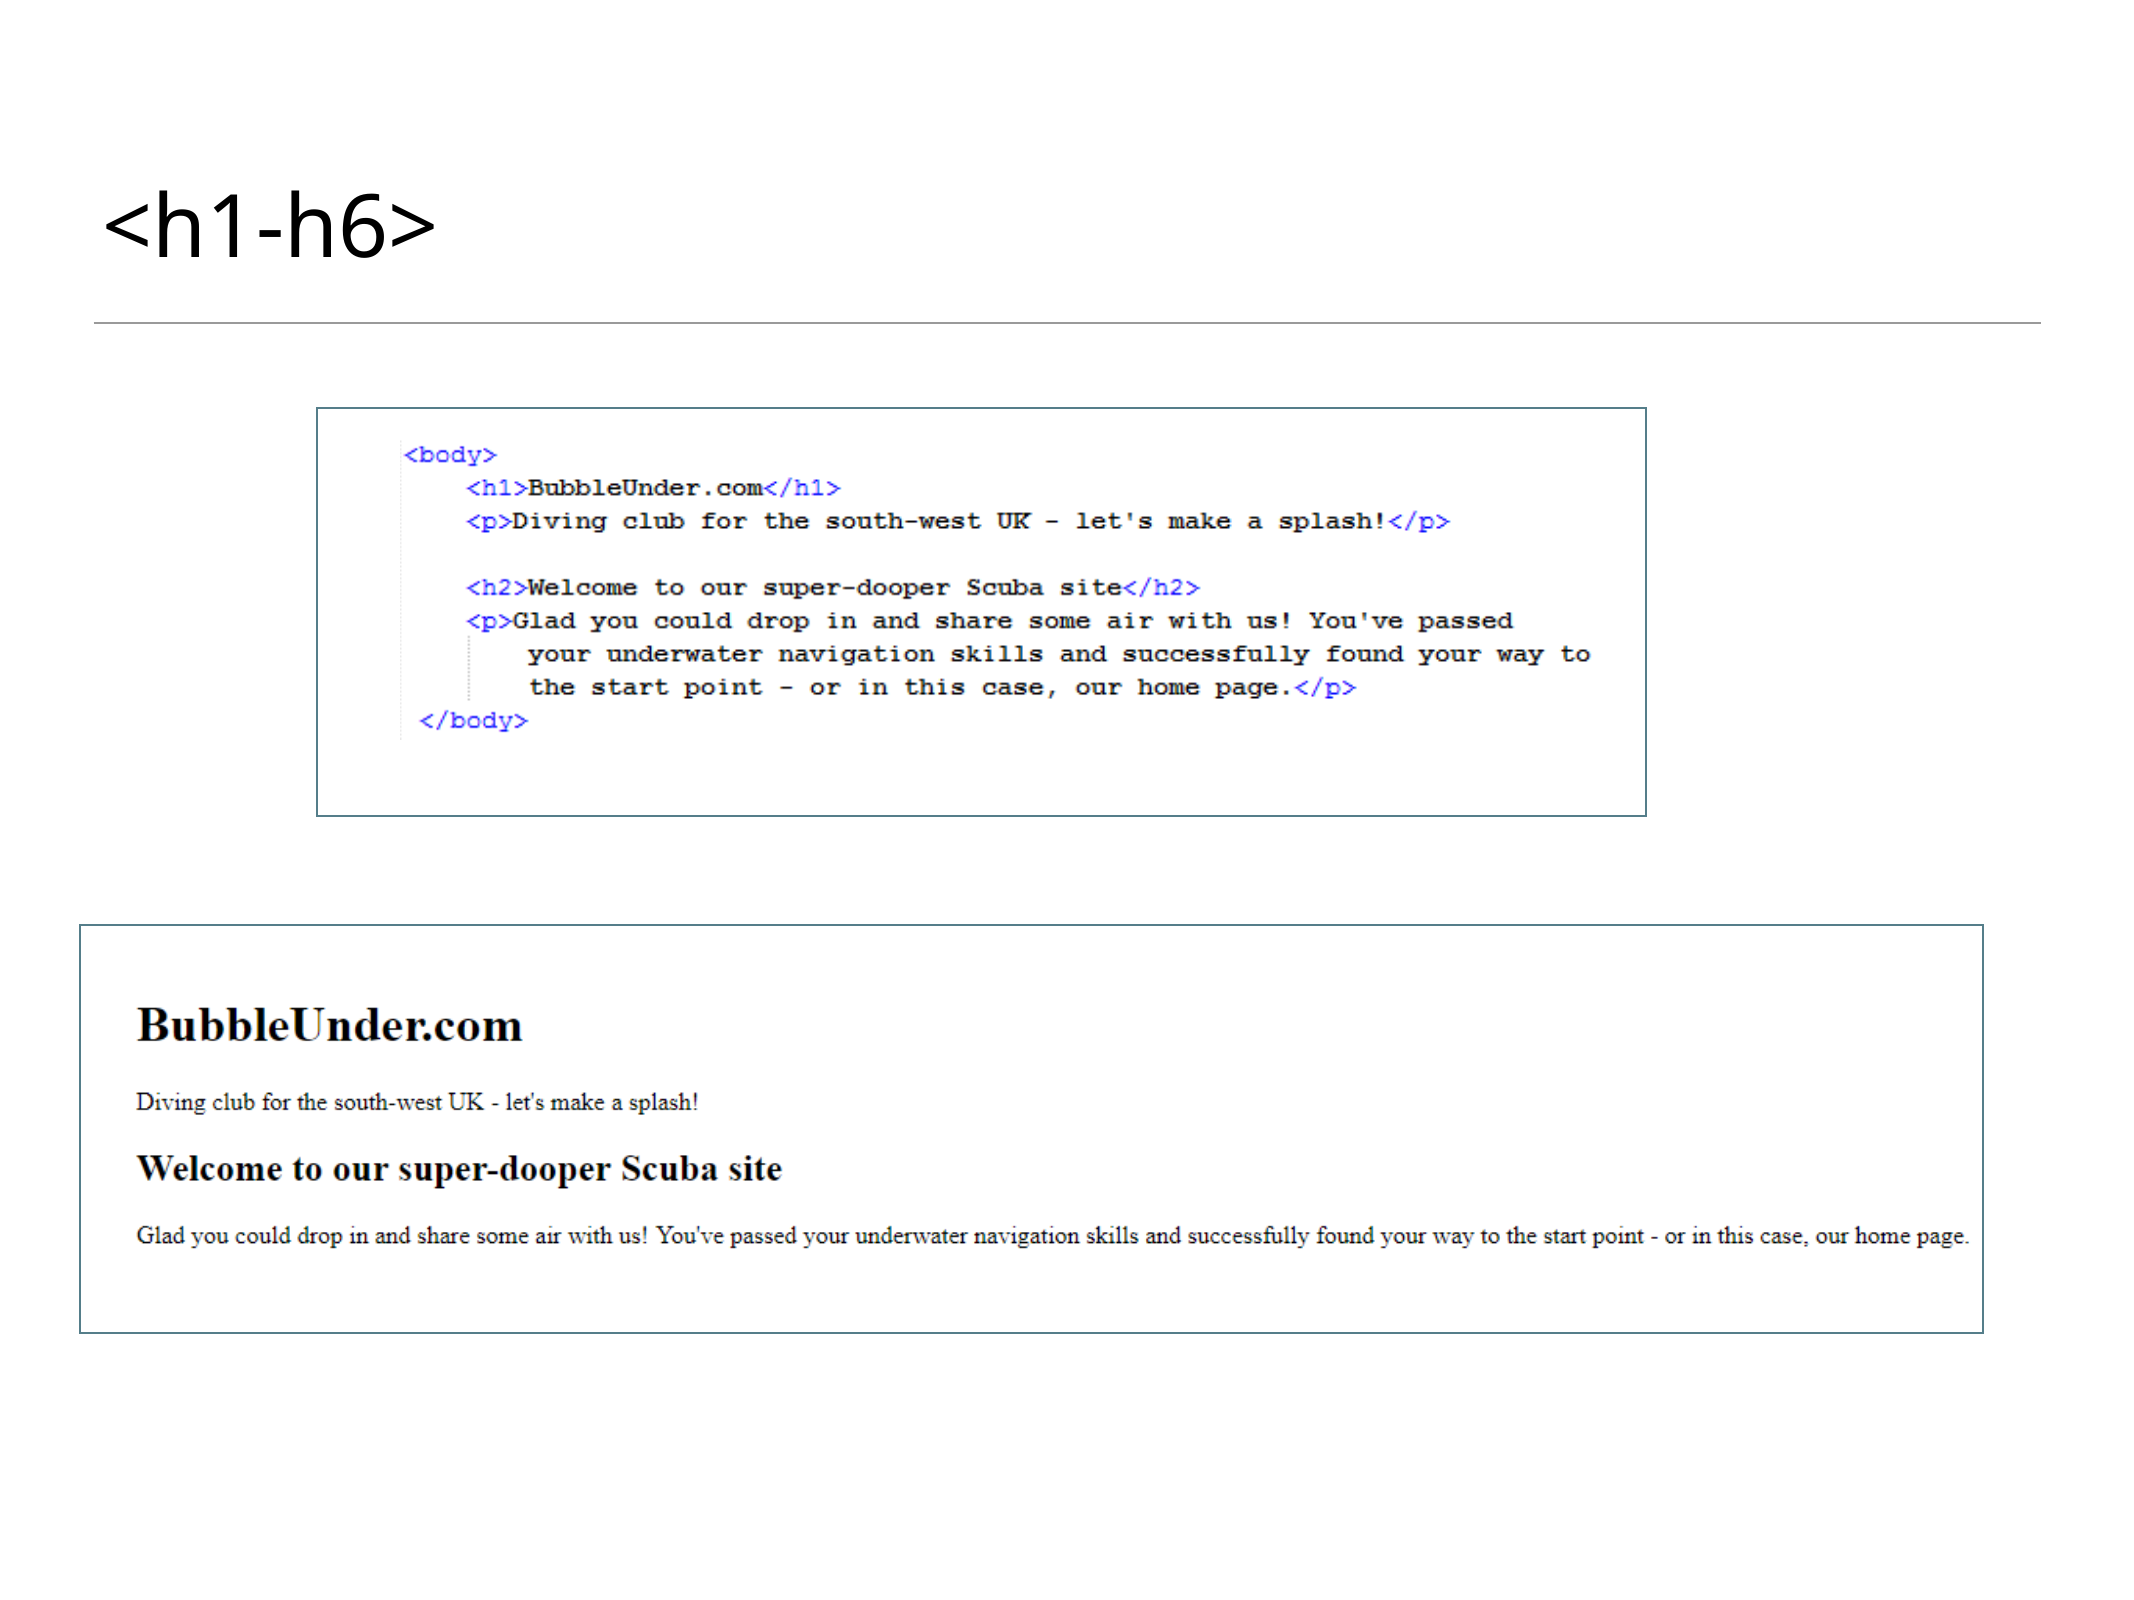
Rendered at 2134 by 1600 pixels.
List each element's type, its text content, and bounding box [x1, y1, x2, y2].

picture [132, 983, 1983, 1275]
text_box [317, 408, 1647, 817]
picture [400, 438, 1603, 740]
text_box [80, 925, 1983, 1334]
title <h1-h6> [93, 53, 2041, 284]
